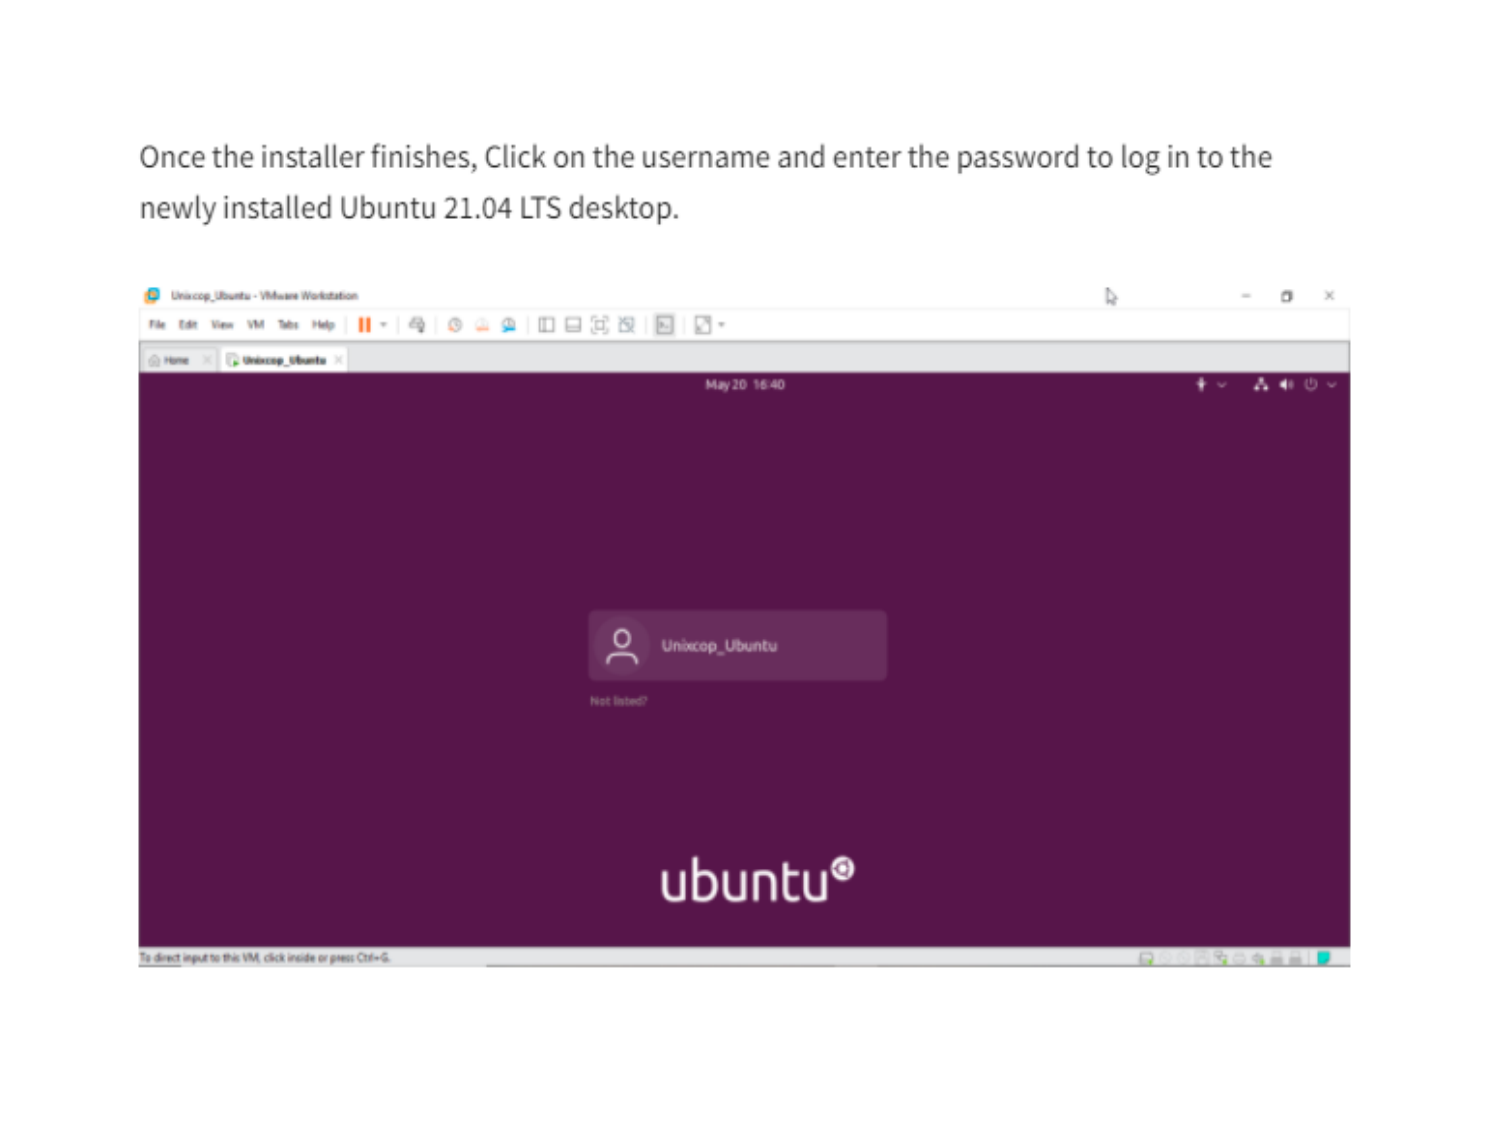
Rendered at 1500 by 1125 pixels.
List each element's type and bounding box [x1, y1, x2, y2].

picture [111, 113, 1377, 988]
